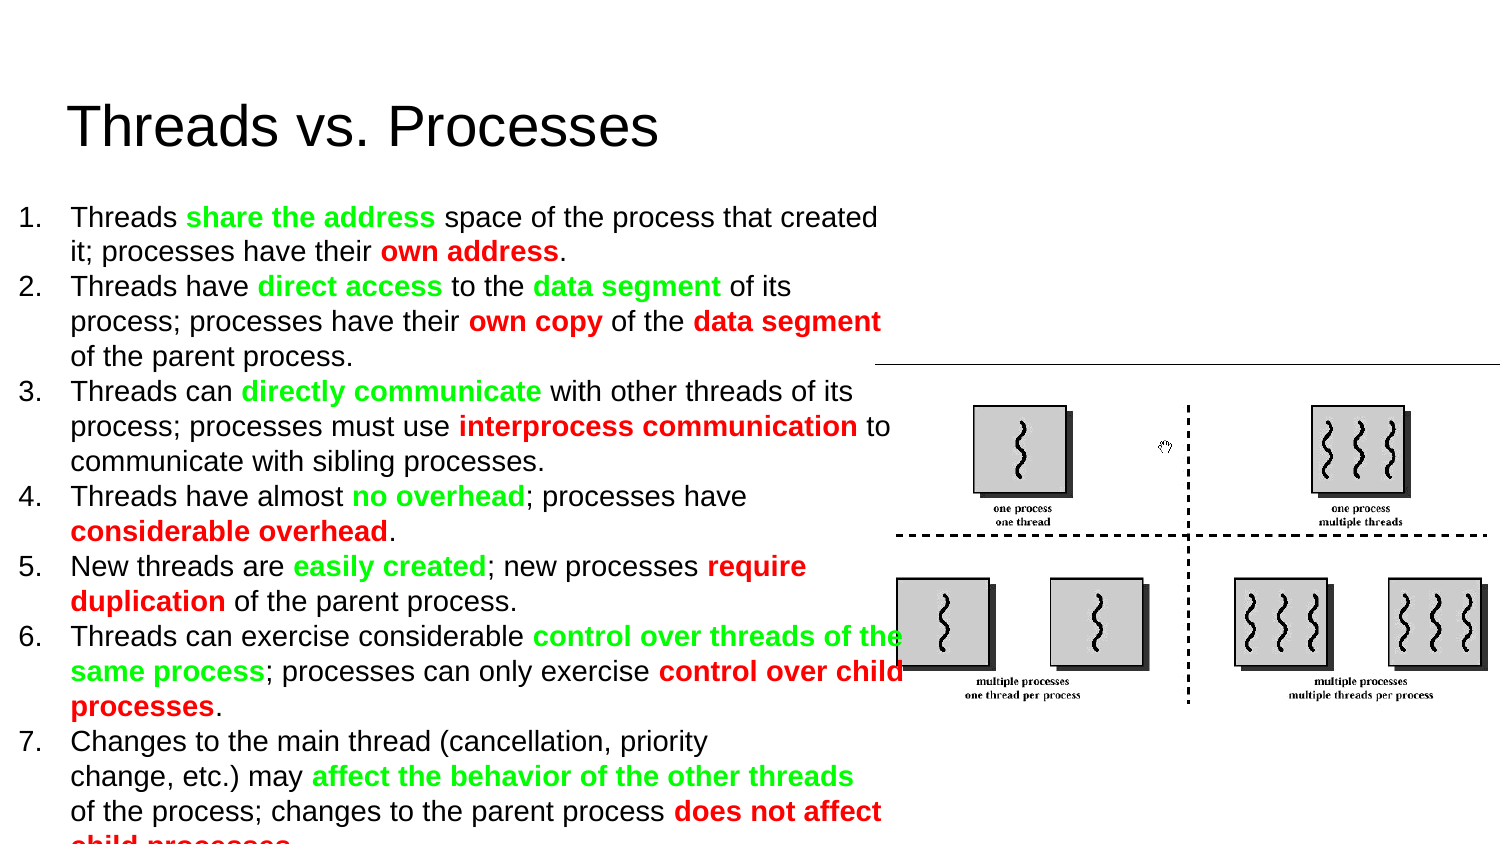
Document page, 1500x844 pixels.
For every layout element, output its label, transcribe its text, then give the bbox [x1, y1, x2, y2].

text_box Threads share the address space of the process that created it; processes have their own address. Threads have direct access to the data segment of its process; processes have their own copy of the data segment of the parent process. Threads can directly communicate with other threads of its process; processes must use interprocess communication to communicate with sibling processes. Threads have almost no overhead; processes have considerable overhead. New threads are easily created; new processes require duplication of the parent process. Threads can exercise considerable control over threads of the same process; processes can only exercise control over child processes. Changes to the main thread (cancellation, priority change, etc.) may affect the behavior of the other threads of the process; changes to the parent process does not affect child processes. [0, 182, 924, 844]
picture [874, 364, 1500, 723]
title Threads vs. Processes [51, 72, 1449, 167]
